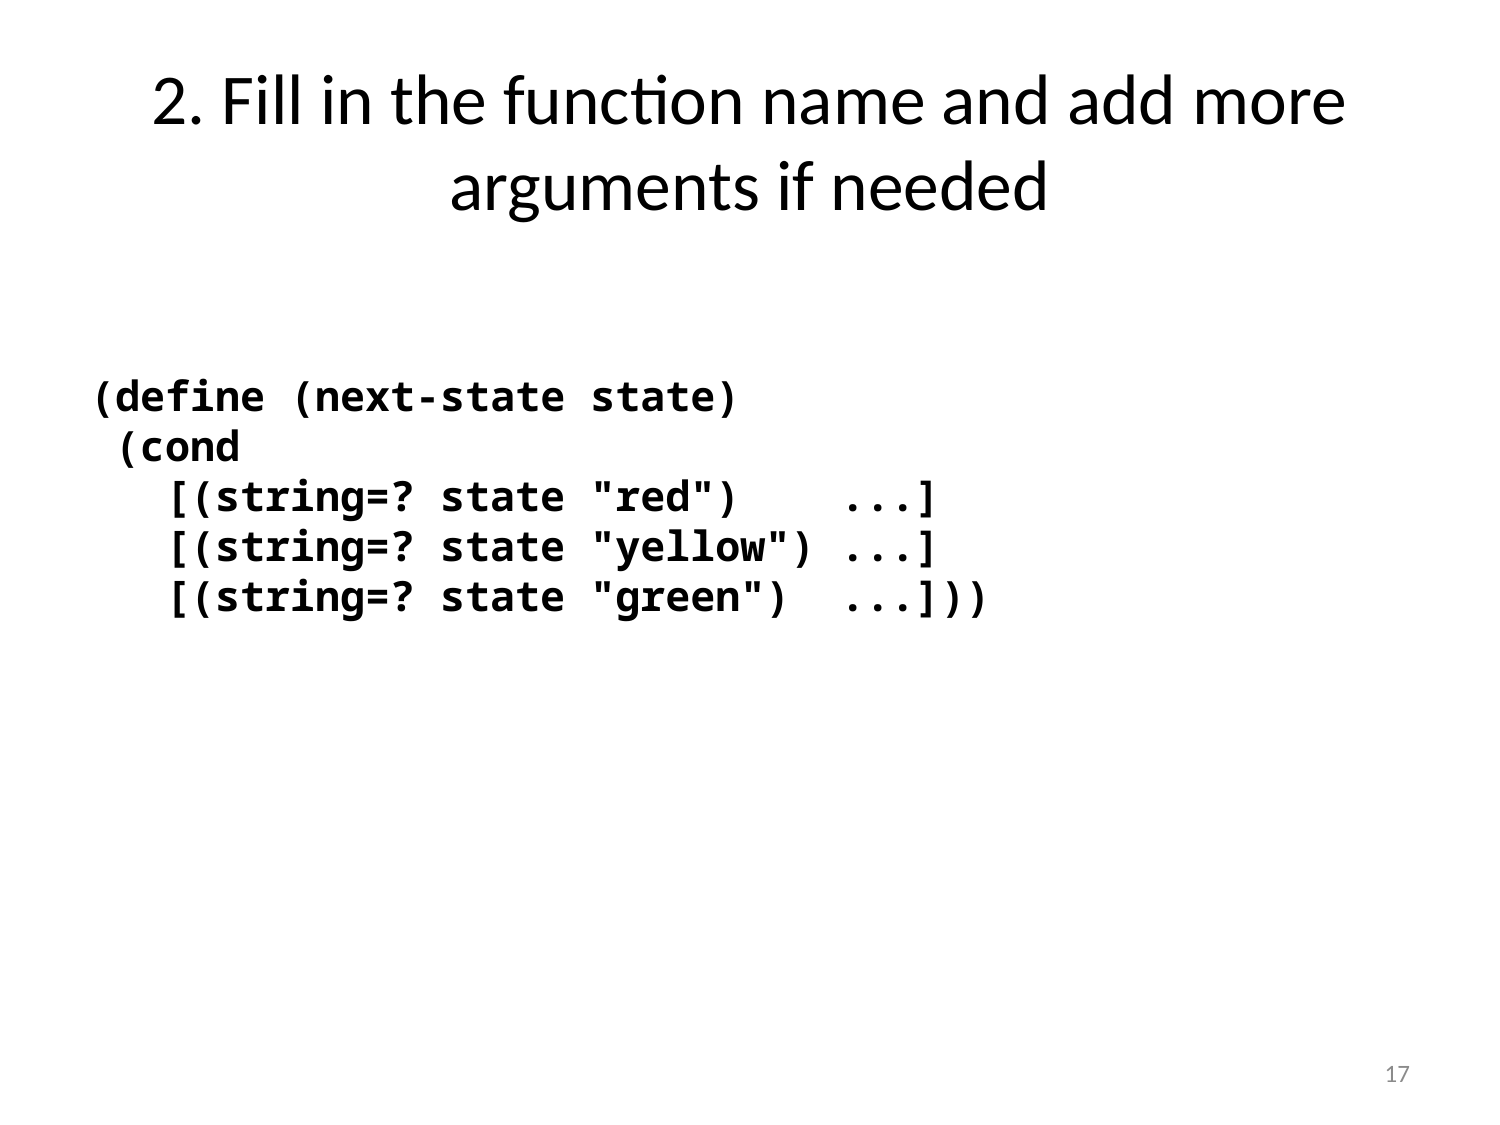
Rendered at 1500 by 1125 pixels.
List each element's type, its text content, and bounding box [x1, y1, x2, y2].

slide_number 17 [1074, 1042, 1425, 1103]
list (define (next-state state) (cond [(string=? state "red") ...] [(string=? state "yellow") ...] [(string=? state "green") ...])) [75, 262, 1425, 1005]
title 2. Fill in the function name and add more arguments if needed [75, 45, 1425, 233]
